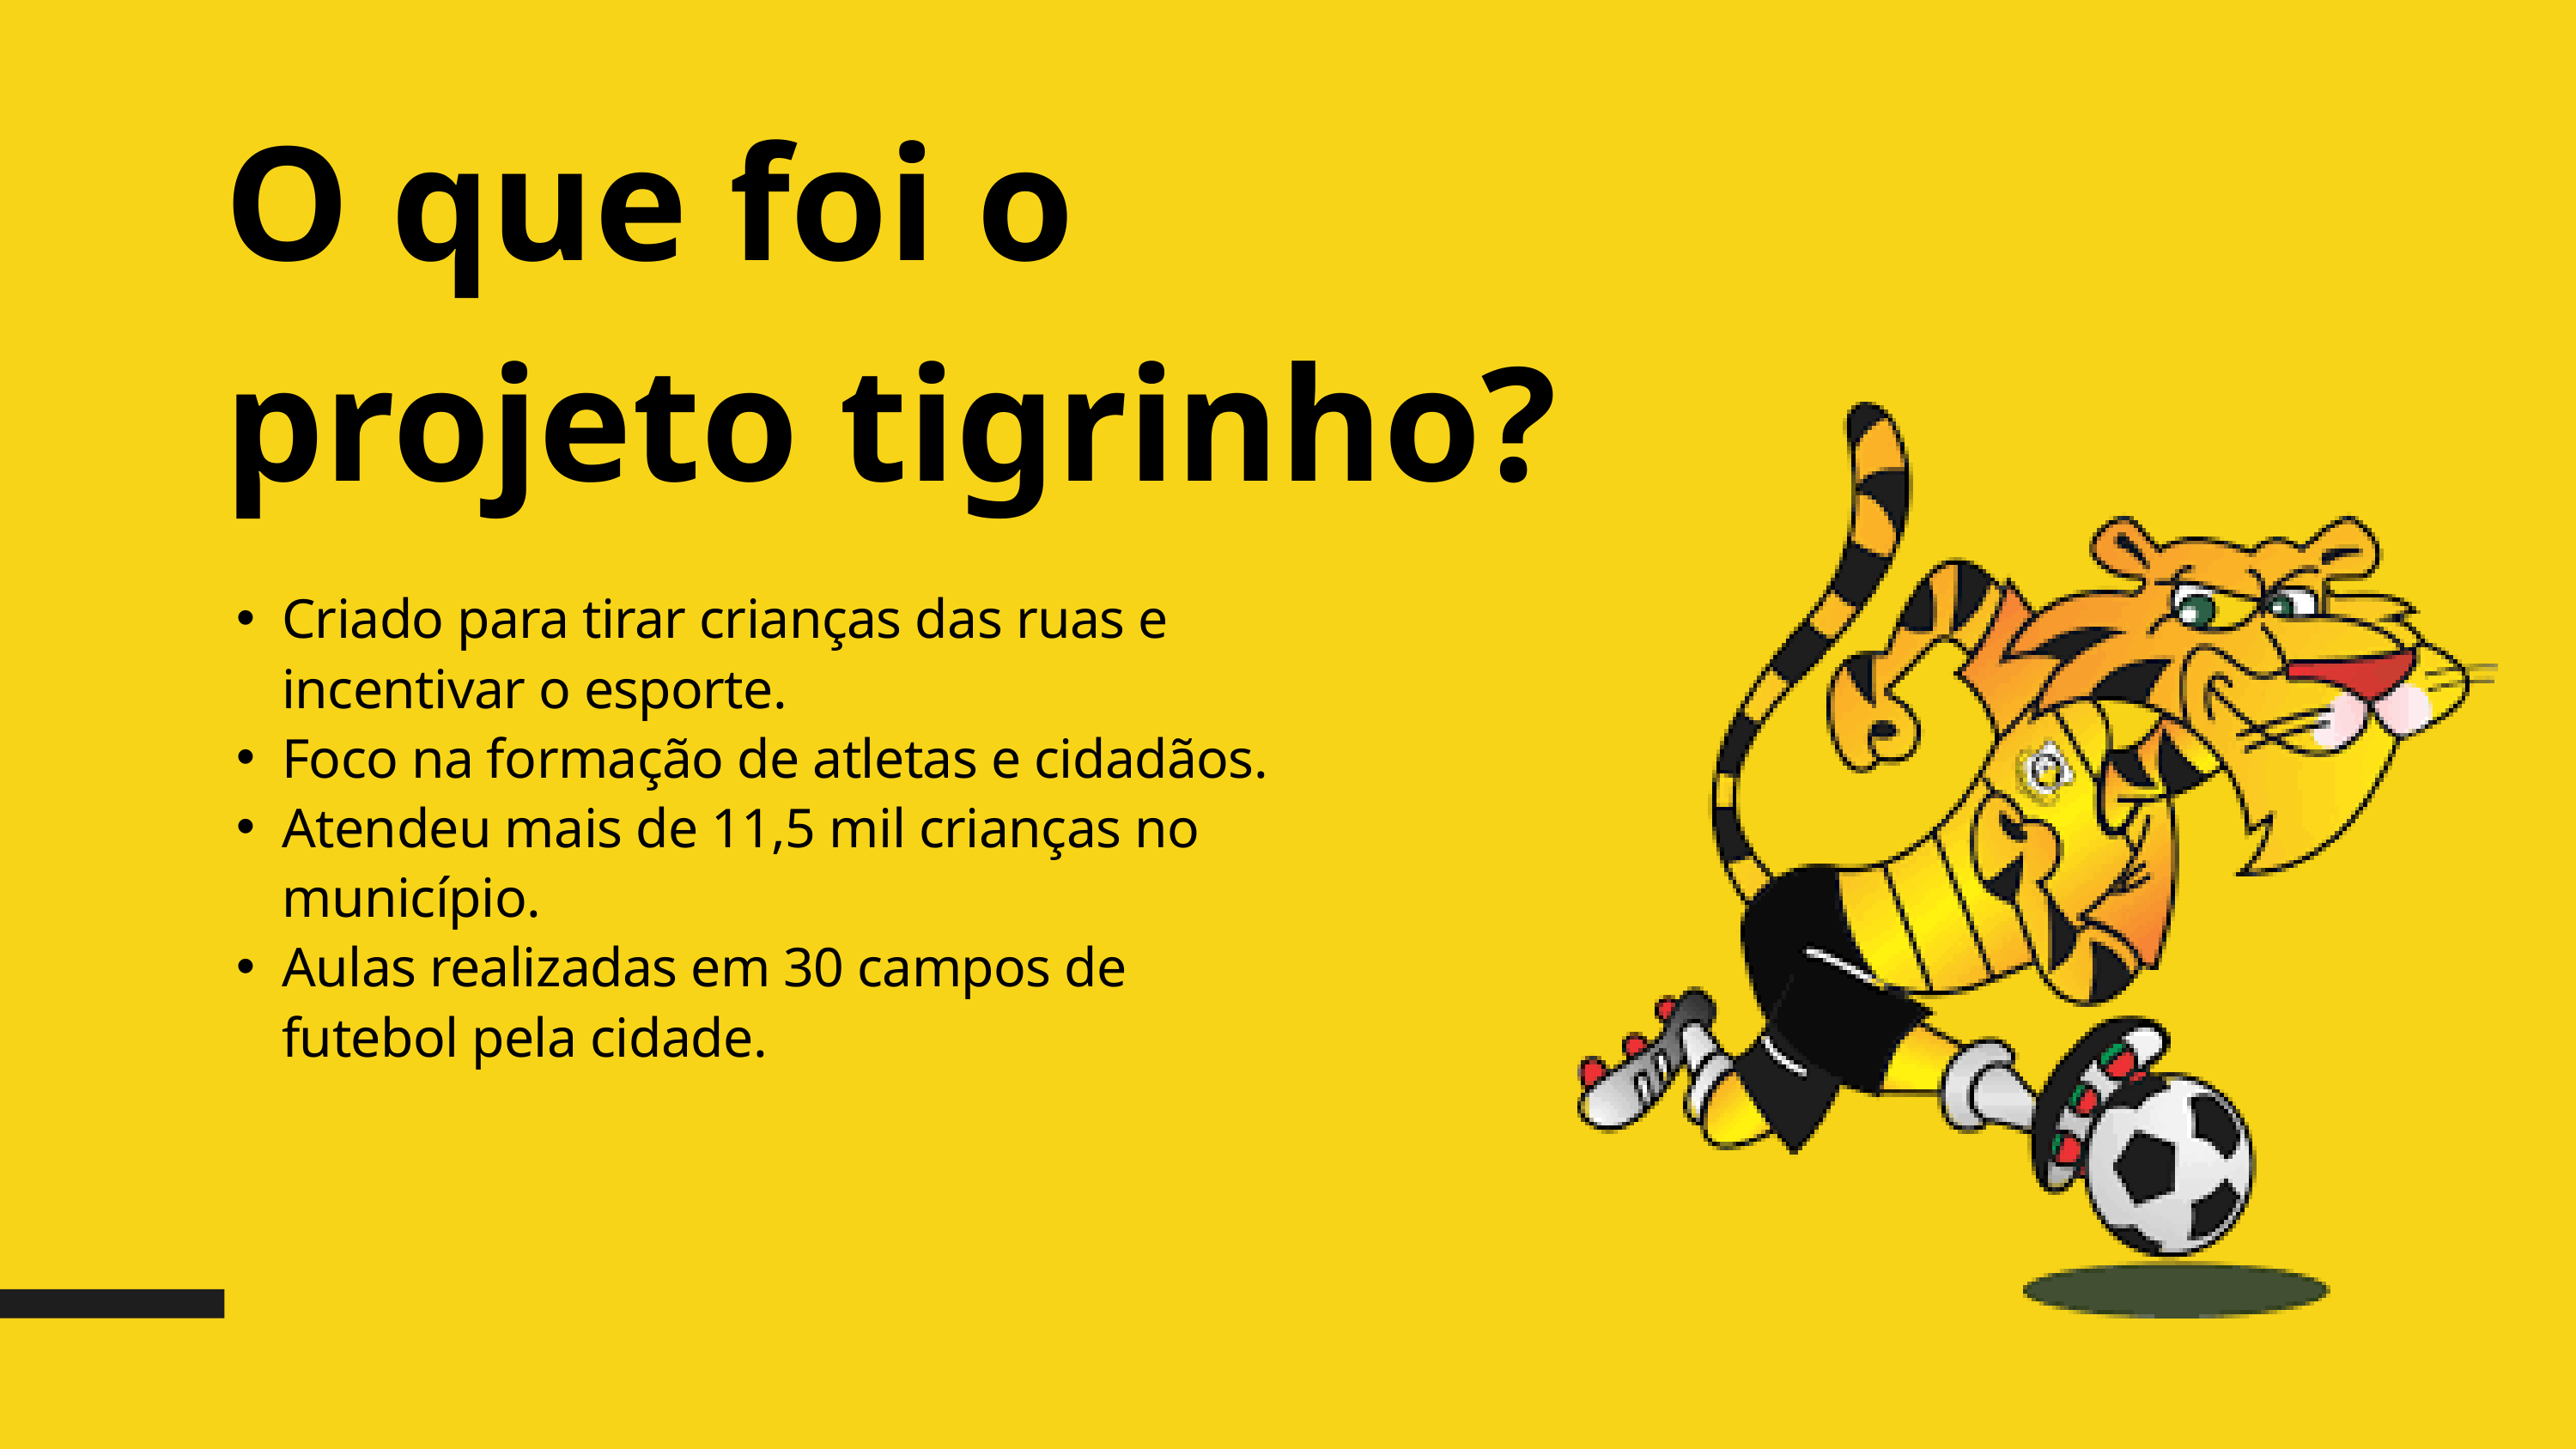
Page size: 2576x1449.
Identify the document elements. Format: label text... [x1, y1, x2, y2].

text_box Criado para tirar crianças das ruas e incentivar o esporte. Foco na formação de atletas e cidadãos. Atendeu mais de 11,5 mil crianças no município. Aulas realizadas em 30 campos de futebol pela cidade. [190, 579, 1288, 1068]
text_box O que foi o projeto tigrinho? [224, 70, 1637, 513]
text_box [1577, 402, 2499, 1319]
text_box [0, 1288, 225, 1319]
